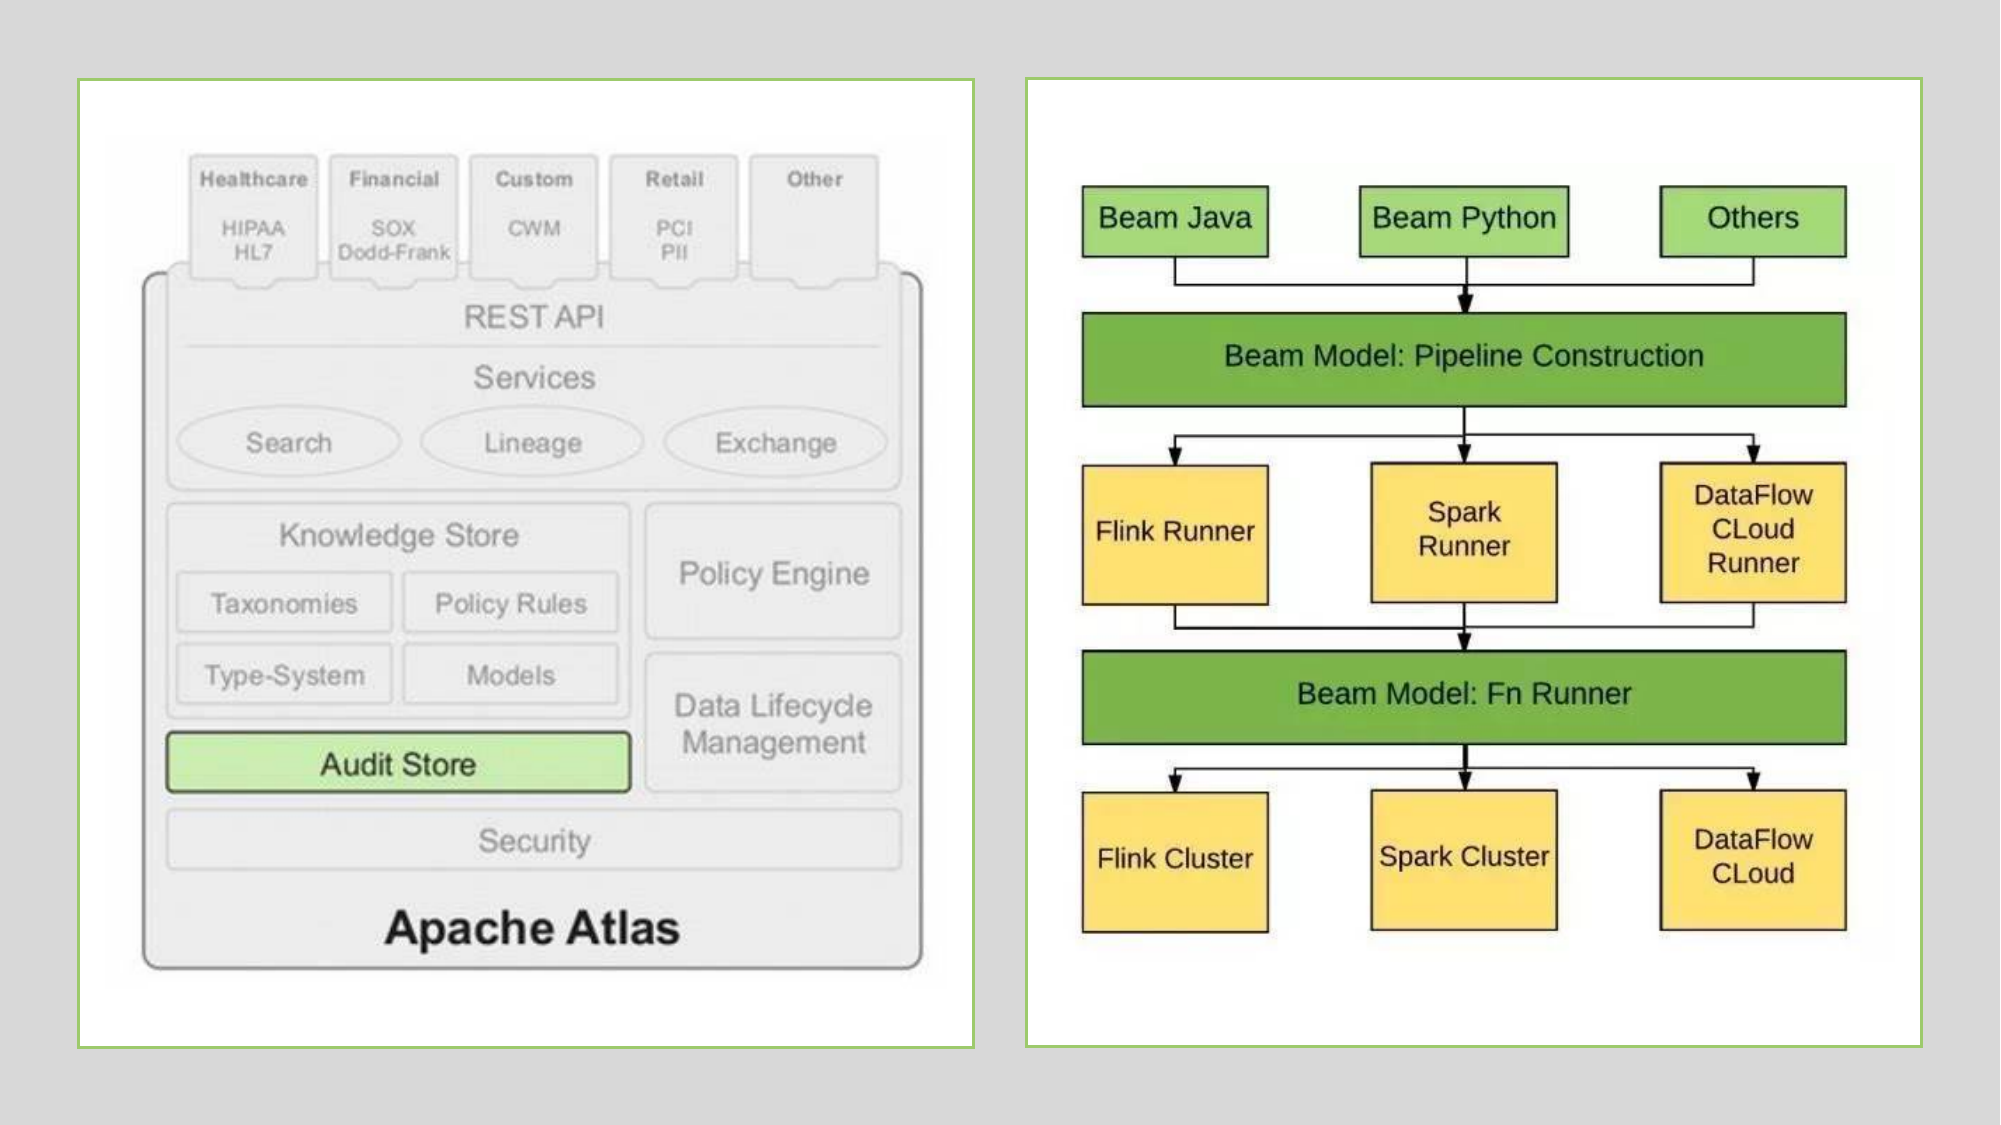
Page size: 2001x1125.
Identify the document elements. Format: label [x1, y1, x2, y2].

text_box [1025, 78, 1923, 1047]
picture [105, 135, 947, 992]
text_box [77, 79, 975, 1048]
text_box [0, 0, 2000, 1125]
picture [1053, 163, 1895, 962]
